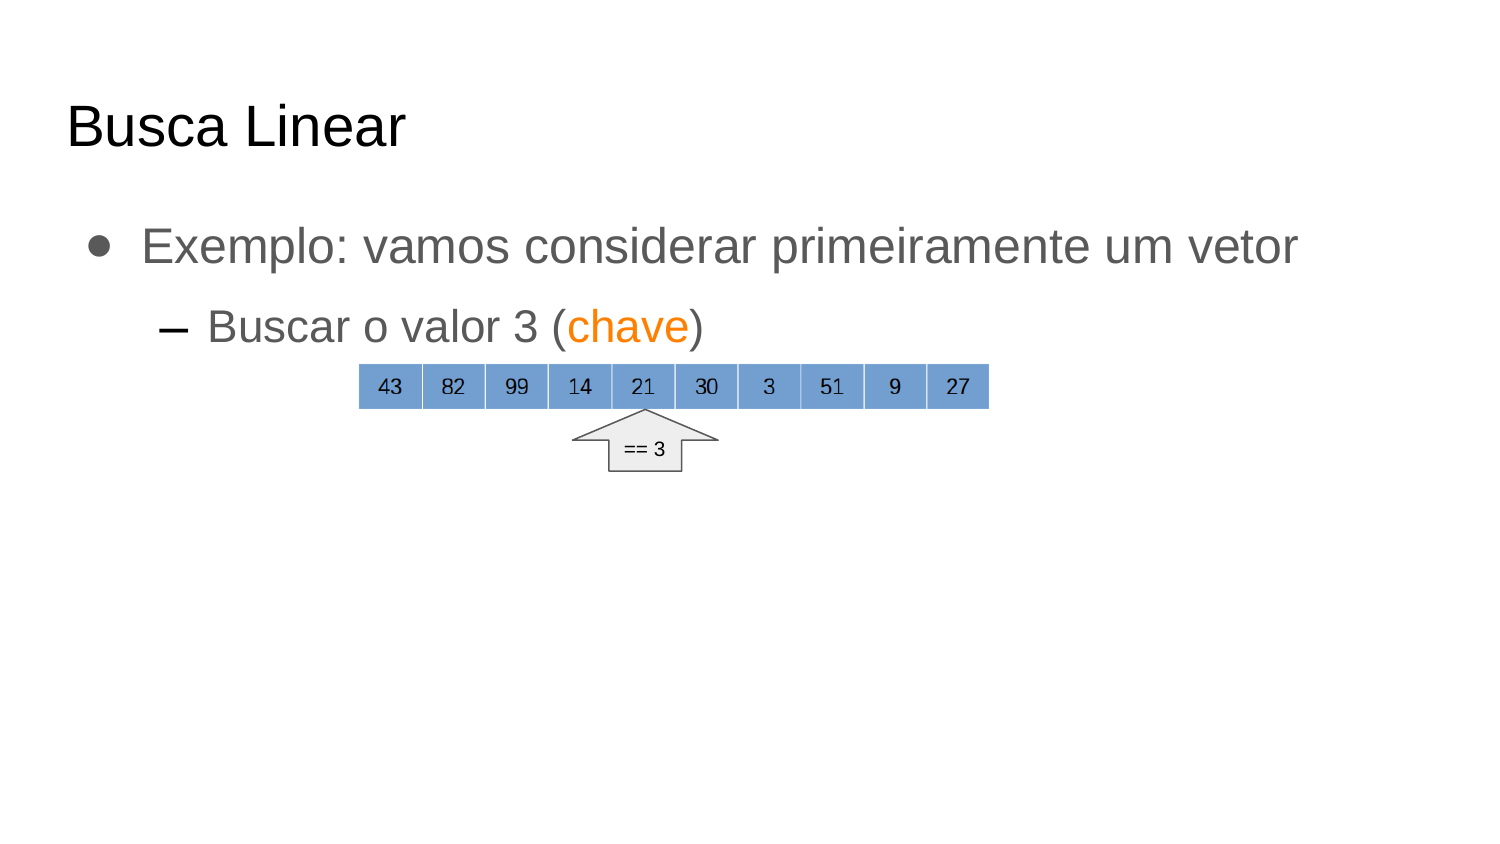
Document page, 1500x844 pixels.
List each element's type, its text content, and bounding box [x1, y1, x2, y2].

text_box Busca Linear [51, 72, 1449, 167]
text_box Exemplo: vamos considerar primeiramente um vetor Buscar o valor 3 (chave) [51, 189, 1500, 750]
picture [358, 363, 990, 409]
